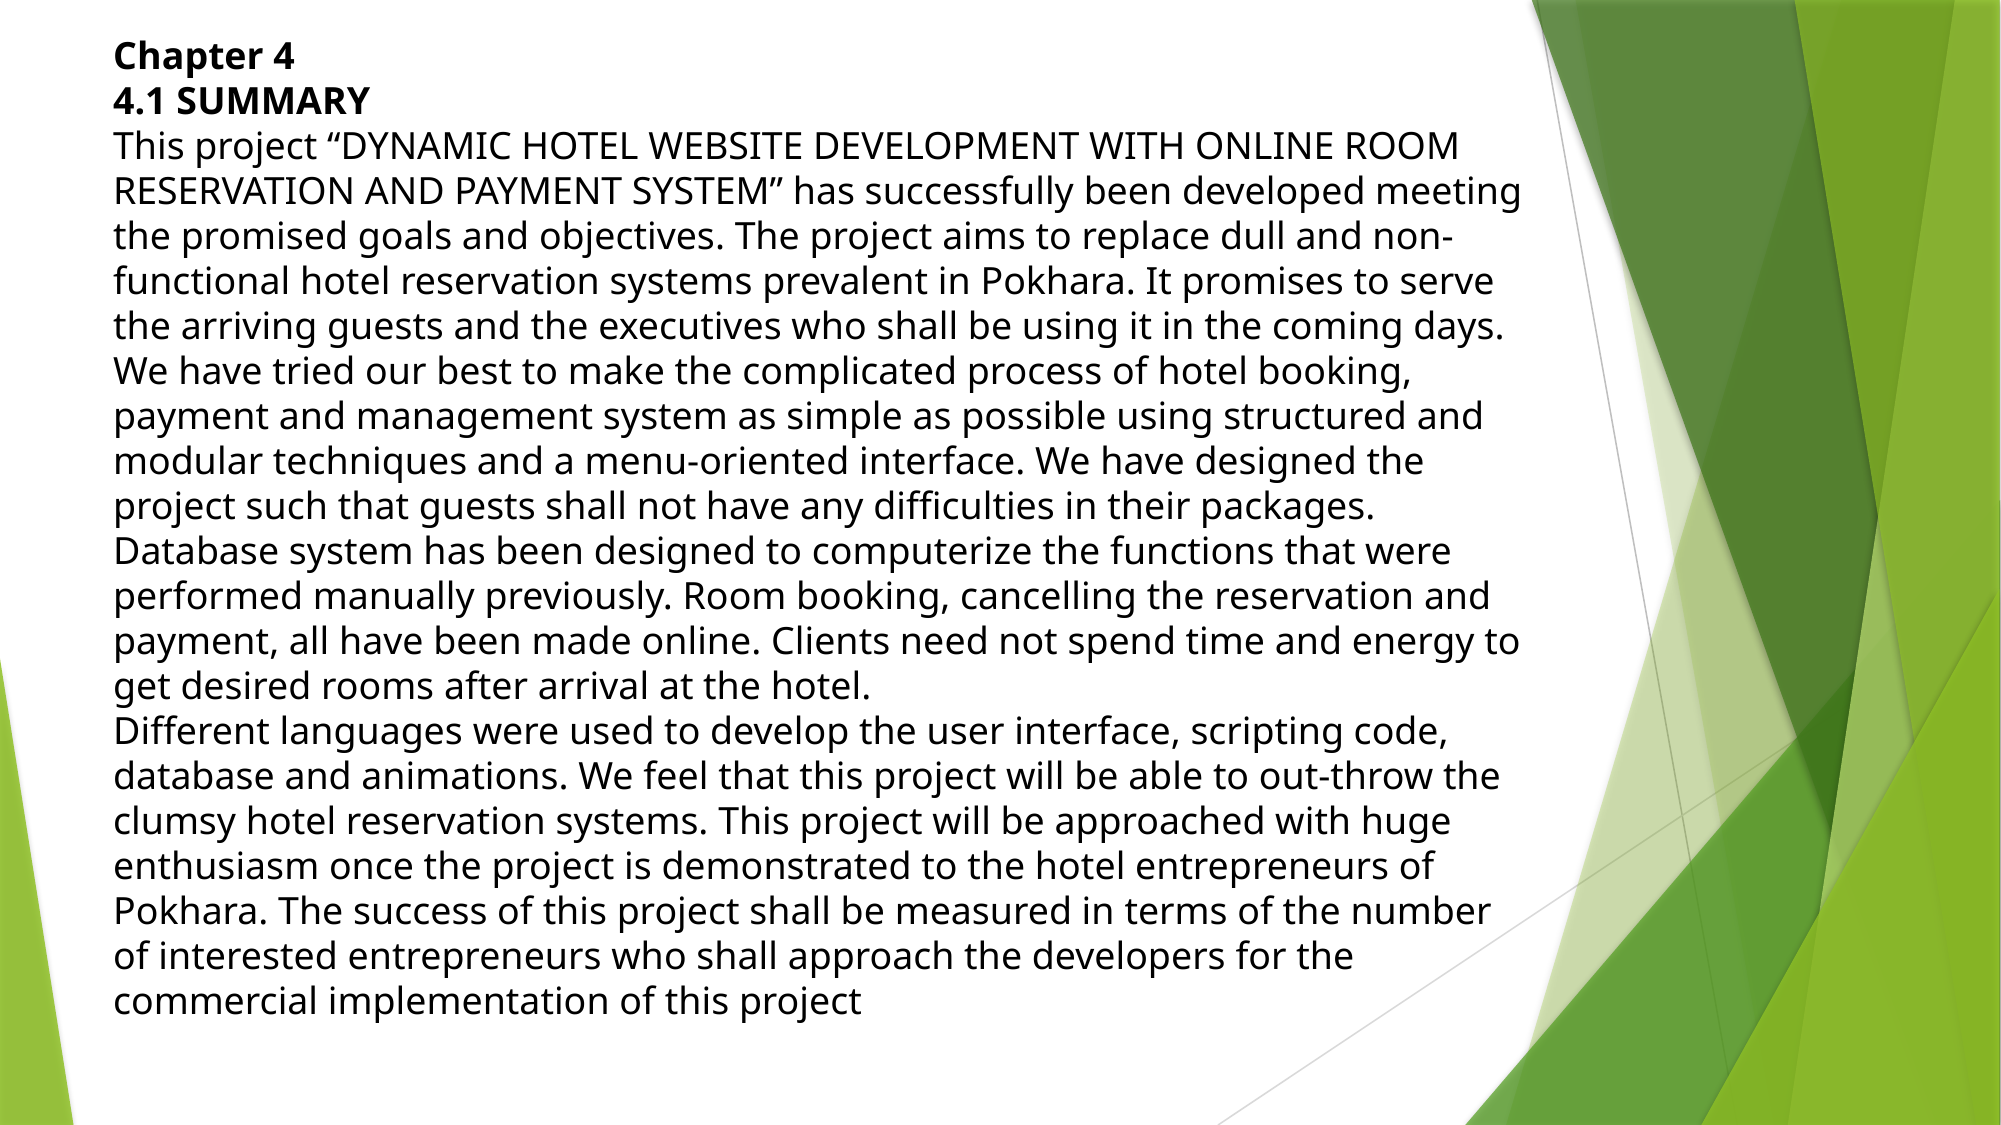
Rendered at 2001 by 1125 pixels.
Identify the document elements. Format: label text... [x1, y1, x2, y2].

text_box Chapter 4 4.1 SUMMARY This project “DYNAMIC HOTEL WEBSITE DEVELOPMENT WITH ONLINE ROOM RESERVATION AND PAYMENT SYSTEM” has successfully been developed meeting the promised goals and objectives. The project aims to replace dull and non-functional hotel reservation systems prevalent in Pokhara. It promises to serve the arriving guests and the executives who shall be using it in the coming days. We have tried our best to make the complicated process of hotel booking, payment and management system as simple as possible using structured and modular techniques and a menu-oriented interface. We have designed the project such that guests shall not have any difficulties in their packages. Database system has been designed to computerize the functions that were performed manually previously. Room booking, cancelling the reservation and payment, all have been made online. Clients need not spend time and energy to get desired rooms after arrival at the hotel. Different languages were used to develop the user interface, scripting code, database and animations. We feel that this project will be able to out-throw the clumsy hotel reservation systems. This project will be approached with huge enthusiasm once the project is demonstrated to the hotel entrepreneurs of Pokhara. The success of this project shall be measured in terms of the number of interested entrepreneurs who shall approach the developers for the commercial implementation of this project [98, 24, 1547, 1120]
